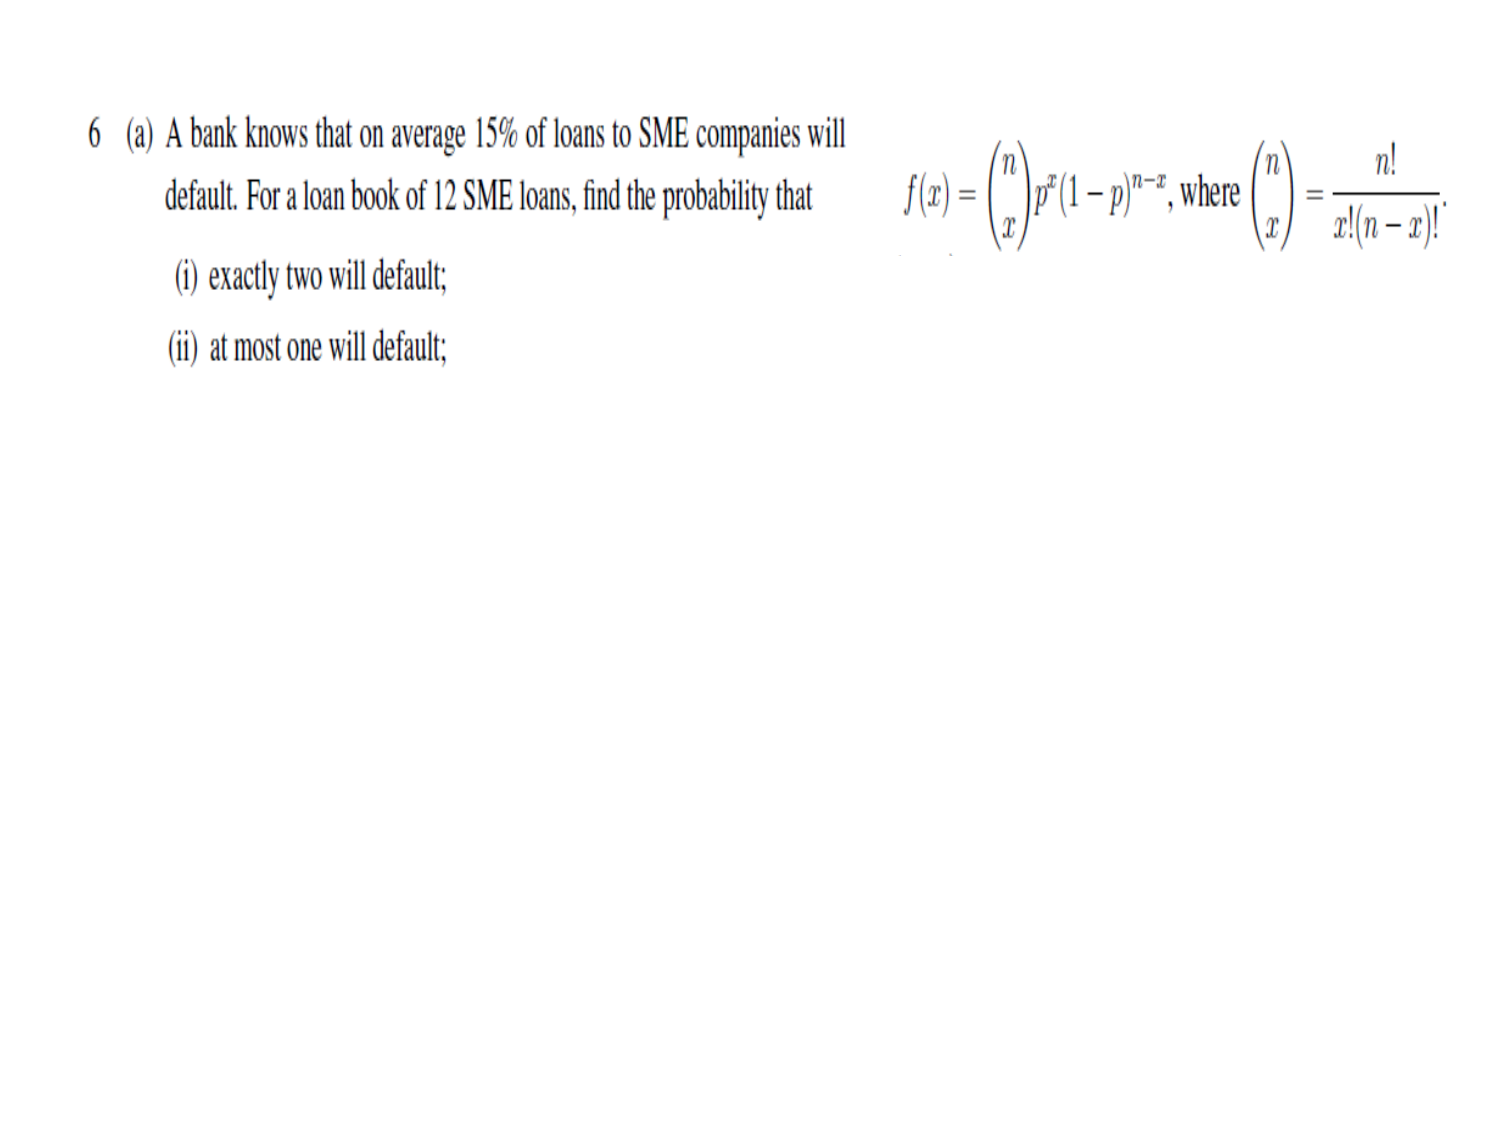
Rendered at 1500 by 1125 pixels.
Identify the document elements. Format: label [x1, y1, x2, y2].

picture [64, 54, 881, 374]
picture [897, 101, 1500, 256]
